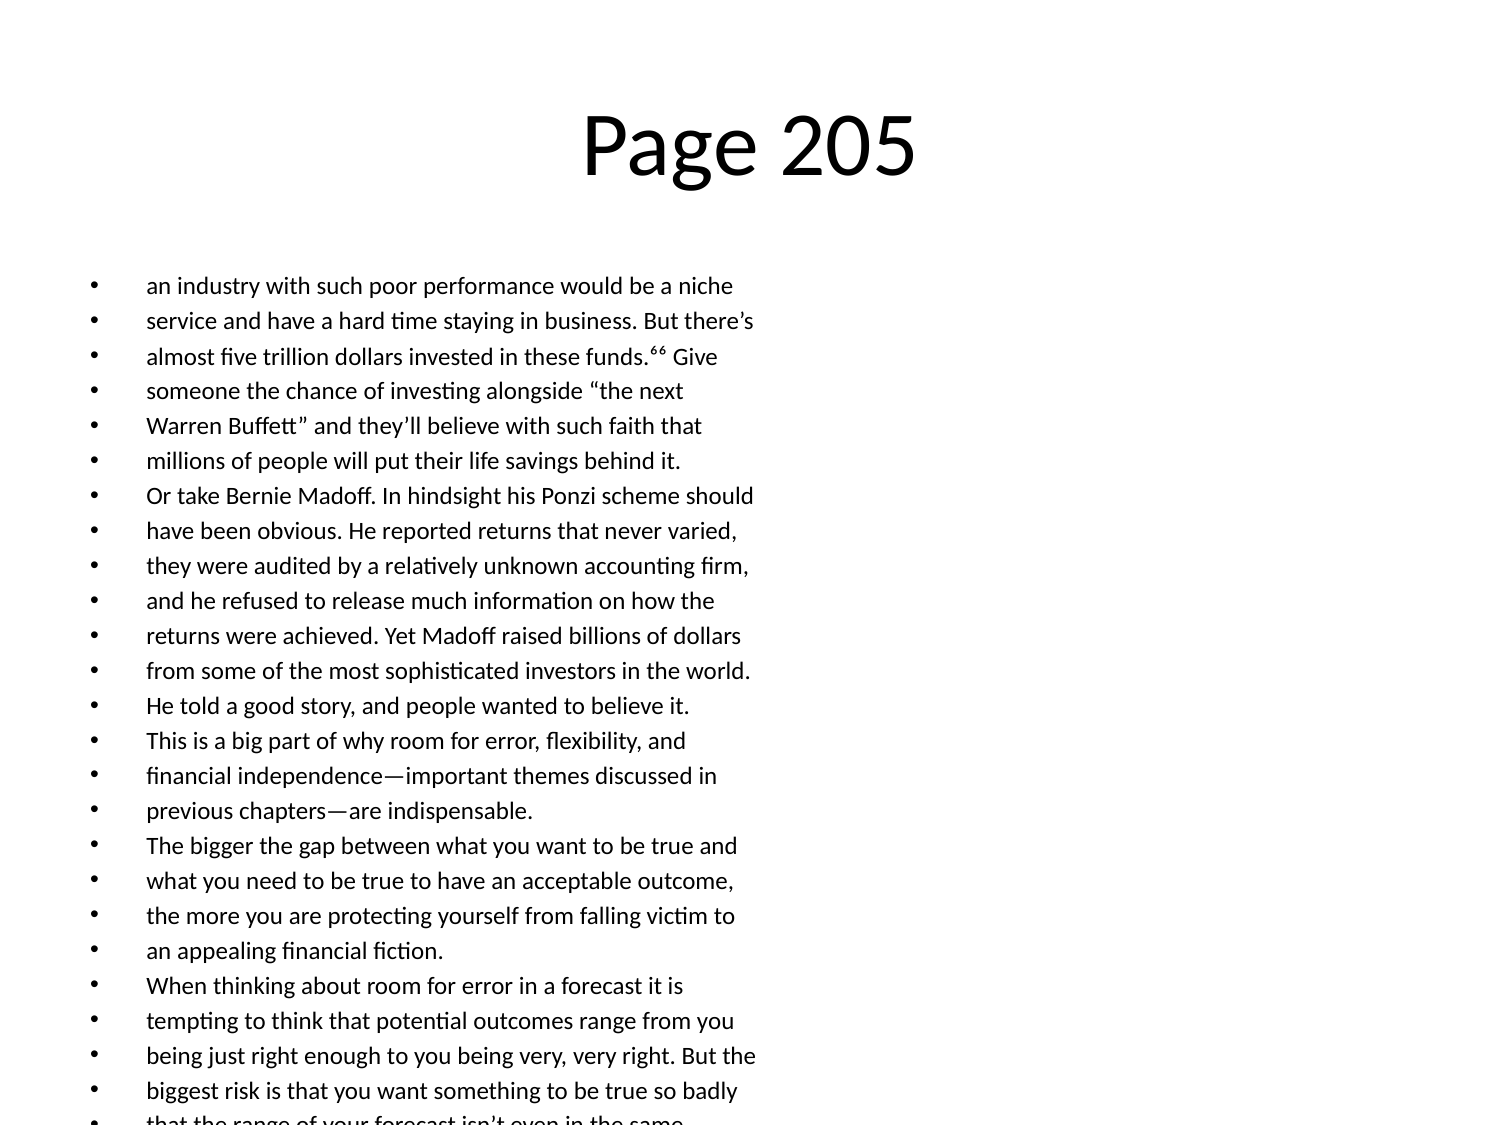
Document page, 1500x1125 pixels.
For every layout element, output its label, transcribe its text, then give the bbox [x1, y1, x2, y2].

title Page 205 [75, 45, 1425, 233]
list an industry with such poor performance would be a niche service and have a hard time staying in business. But there’s almost ﬁve trillion dollars invested in these funds.⁶⁶ Give someone the chance of investing alongside “the next Warren Buﬀett” and they’ll believe with such faith that millions of people will put their life savings behind it. Or take Bernie Madoﬀ. In hindsight his Ponzi scheme should have been obvious. He reported returns that never varied, they were audited by a relatively unknown accounting ﬁrm, and he refused to release much information on how the returns were achieved. Yet Madoﬀ raised billions of dollars from some of the most sophisticated investors in the world. He told a good story, and people wanted to believe it. This is a big part of why room for error, ﬂexibility, and ﬁnancial independence—important themes discussed in previous chapters—are indispensable. The bigger the gap between what you want to be true and what you need to be true to have an acceptable outcome, the more you are protecting yourself from falling victim to an appealing ﬁnancial ﬁction. When thinking about room for error in a forecast it is tempting to think that potential outcomes range from you being just right enough to you being very, very right. But the biggest risk is that you want something to be true so badly that the range of your forecast isn’t even in the same ballpark as reality. In its last 2007 meeting the Federal Reserve predicted what economic growth would be in 2008 and 2009.⁶⁷ Already weary of a weakening economy, it was not optimistic. It predicted a range of potential growth—1.6% growth on the low end, 2.8% on the high end. That was its margin of [75, 262, 1425, 1005]
